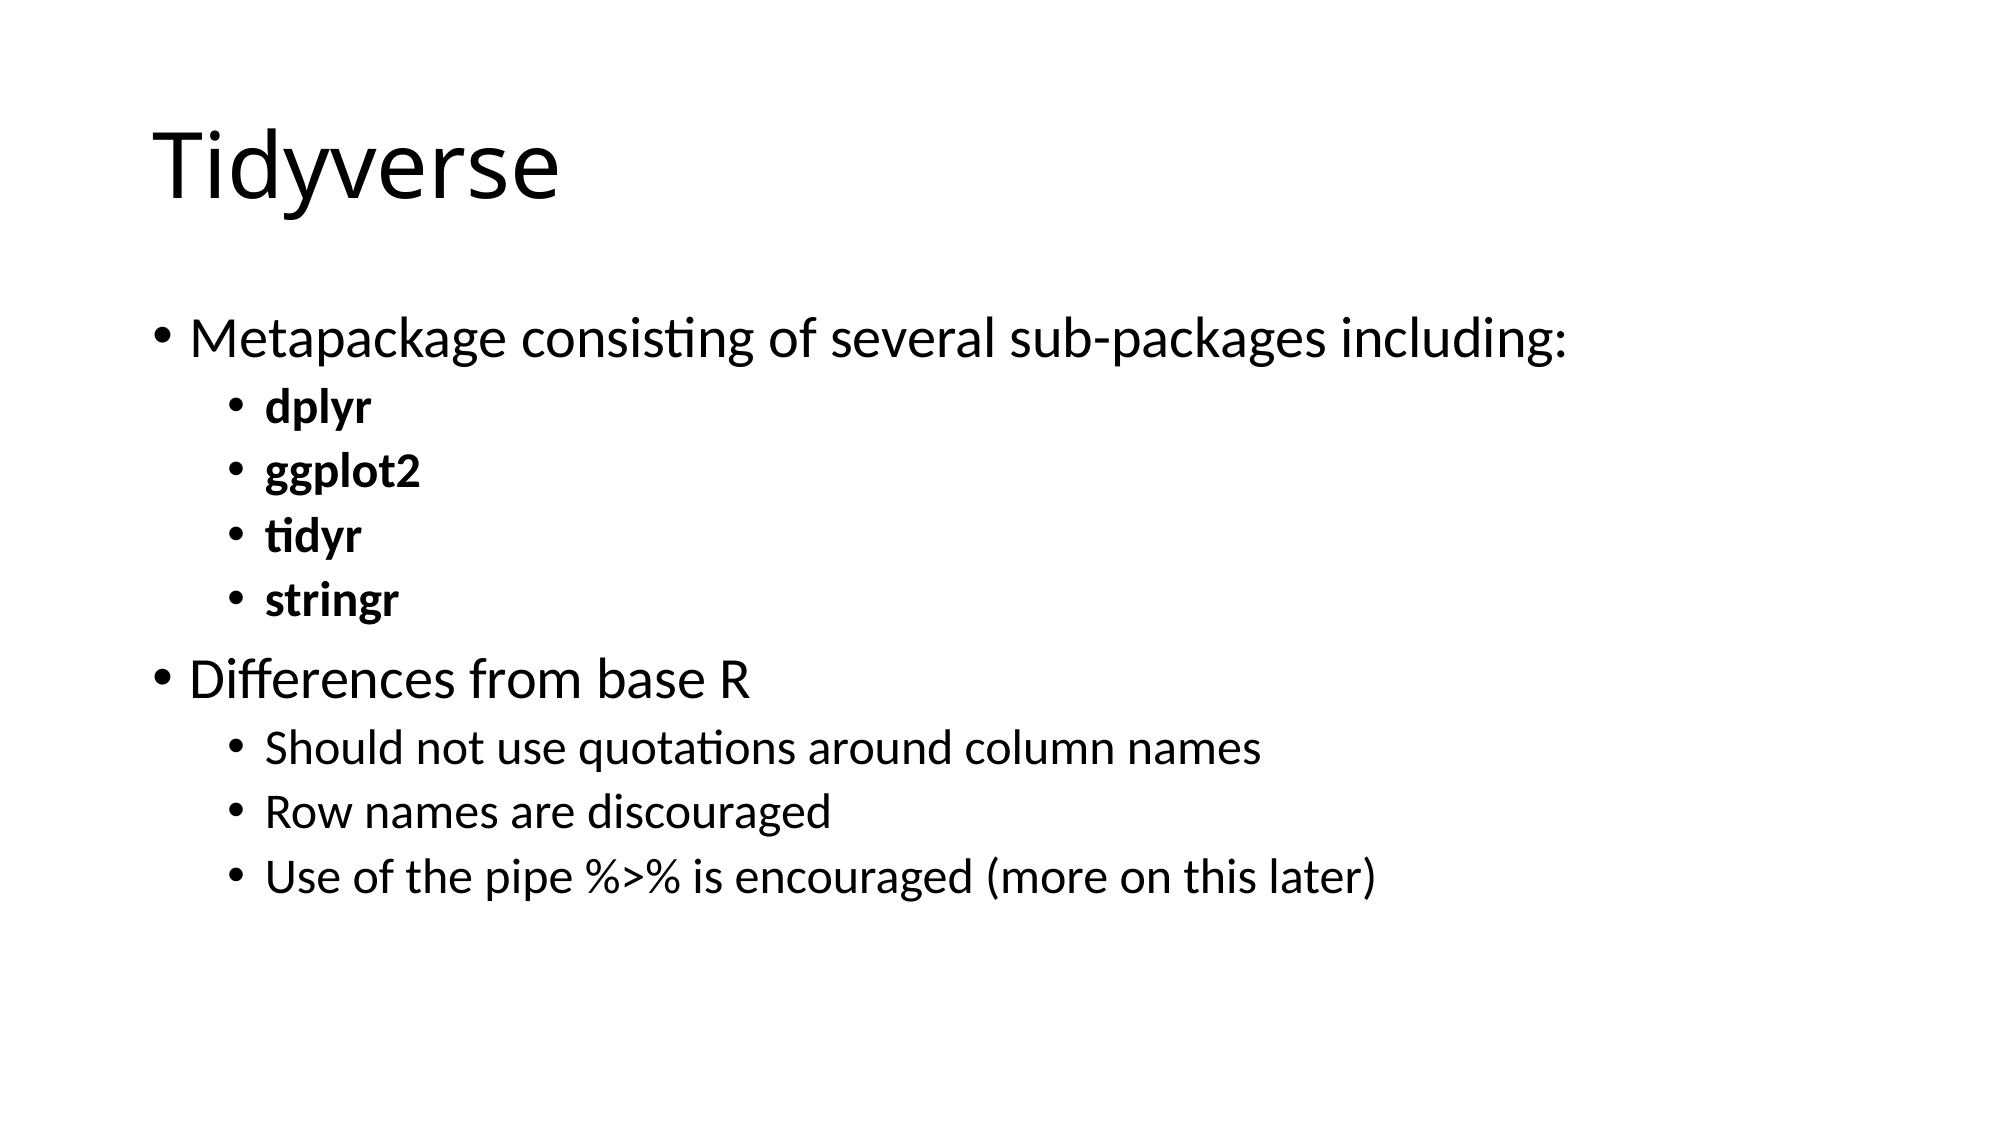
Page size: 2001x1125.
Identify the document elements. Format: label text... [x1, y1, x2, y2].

title Tidyverse [137, 59, 1863, 278]
list Metapackage consisting of several sub-packages including: dplyr ggplot2 tidyr stringr Differences from base R Should not use quotations around column names Row names are discouraged Use of the pipe %>% is encouraged (more on this later) [137, 299, 1863, 1014]
